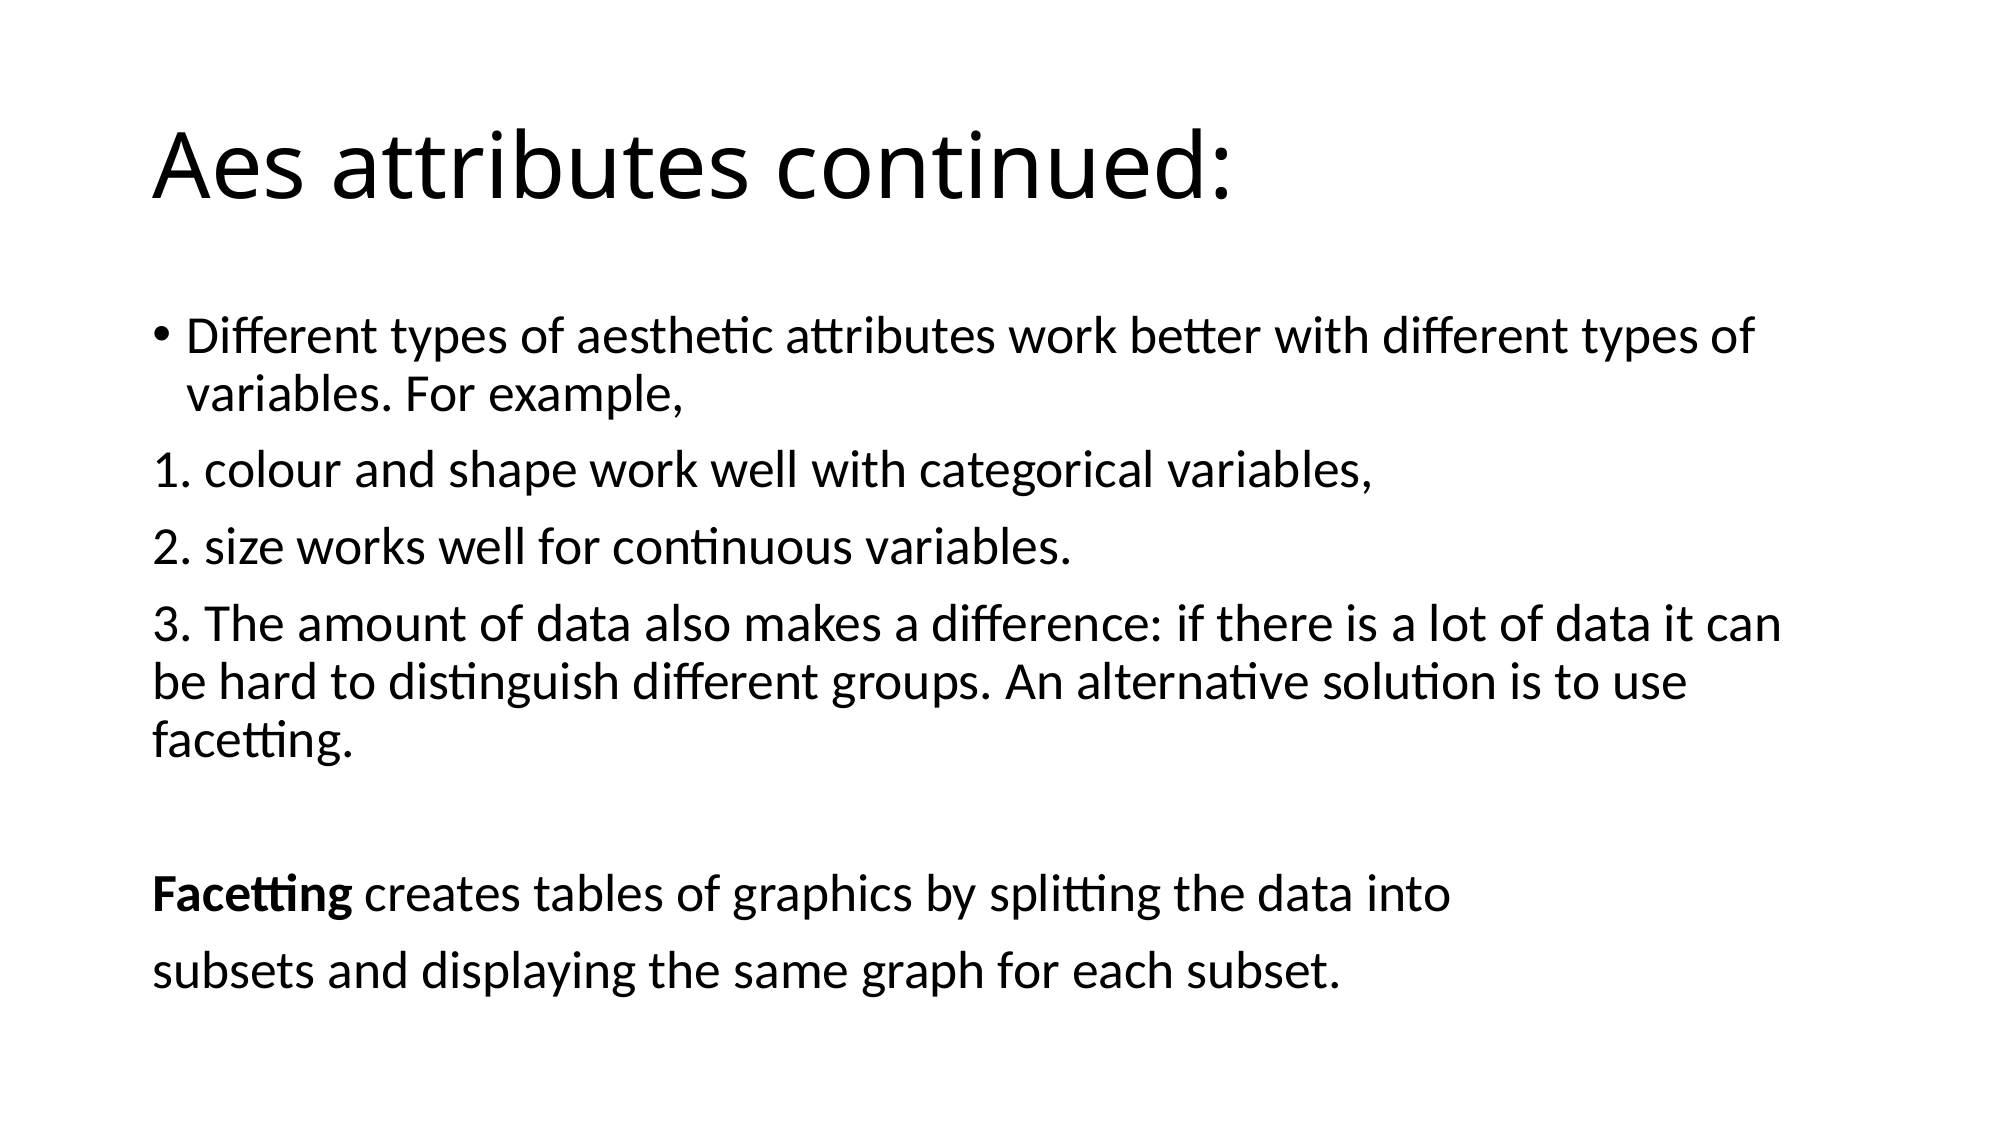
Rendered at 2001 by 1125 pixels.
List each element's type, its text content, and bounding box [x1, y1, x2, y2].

title Aes attributes continued: [137, 59, 1863, 278]
list Different types of aesthetic attributes work better with different types of variables. For example, 1. colour and shape work well with categorical variables, 2. size works well for continuous variables. 3. The amount of data also makes a difference: if there is a lot of data it can be hard to distinguish different groups. An alternative solution is to use facetting. Facetting creates tables of graphics by splitting the data into subsets and displaying the same graph for each subset. [137, 299, 1863, 1014]
